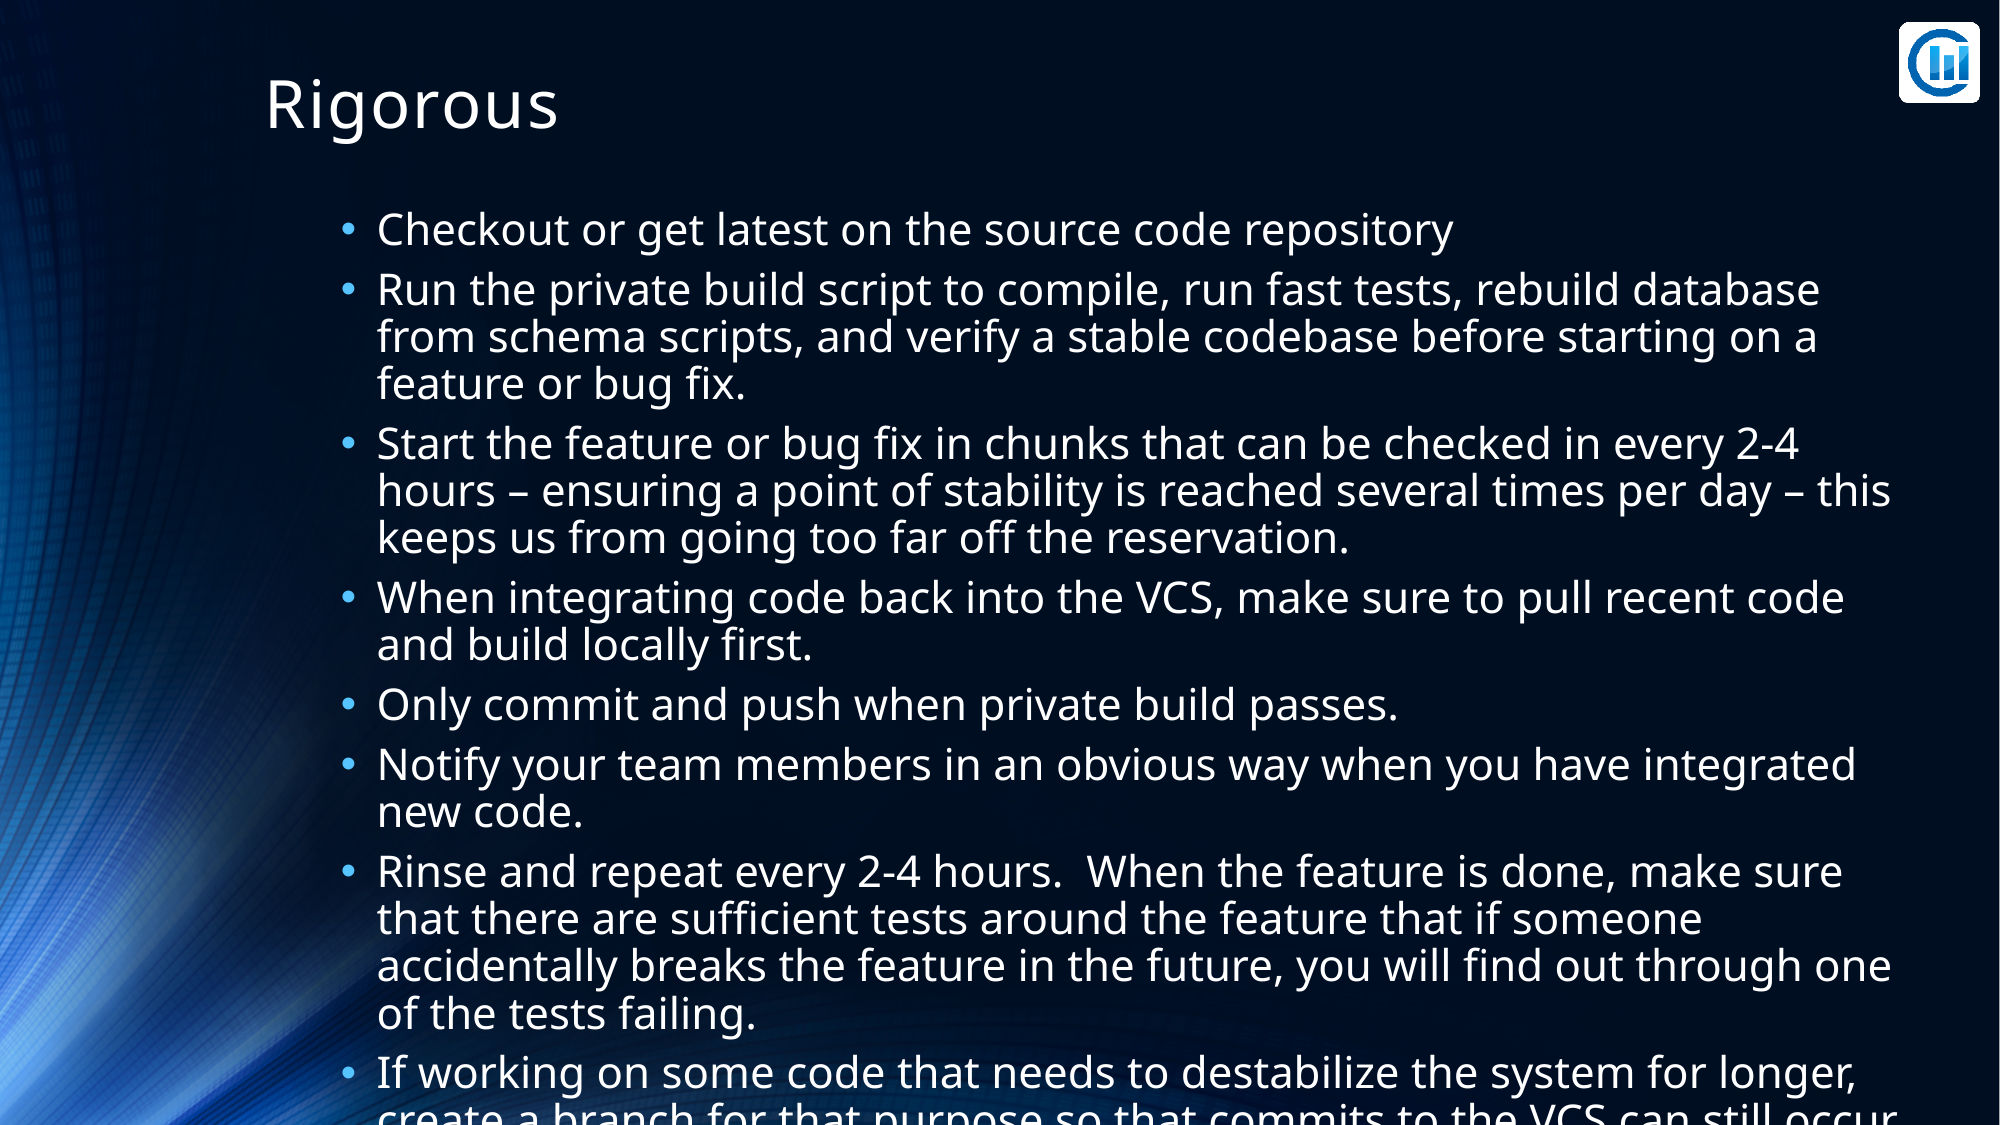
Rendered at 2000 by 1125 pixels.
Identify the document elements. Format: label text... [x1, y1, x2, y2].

list Checkout or get latest on the source code repository Run the private build script to compile, run fast tests, rebuild database from schema scripts, and verify a stable codebase before starting on a feature or bug fix. Start the feature or bug fix in chunks that can be checked in every 2-4 hours – ensuring a point of stability is reached several times per day – this keeps us from going too far off the reservation. When integrating code back into the VCS, make sure to pull recent code and build locally first. Only commit and push when private build passes. Notify your team members in an obvious way when you have integrated new code. Rinse and repeat every 2-4 hours. When the feature is done, make sure that there are sufficient tests around the feature that if someone accidentally breaks the feature in the future, you will find out through one of the tests failing. If working on some code that needs to destabilize the system for longer, create a branch for that purpose so that commits to the VCS can still occur every 2-4 hours. [249, 200, 1925, 1088]
picture [0, 0, 2000, 1125]
title Rigorous [249, 62, 1750, 150]
